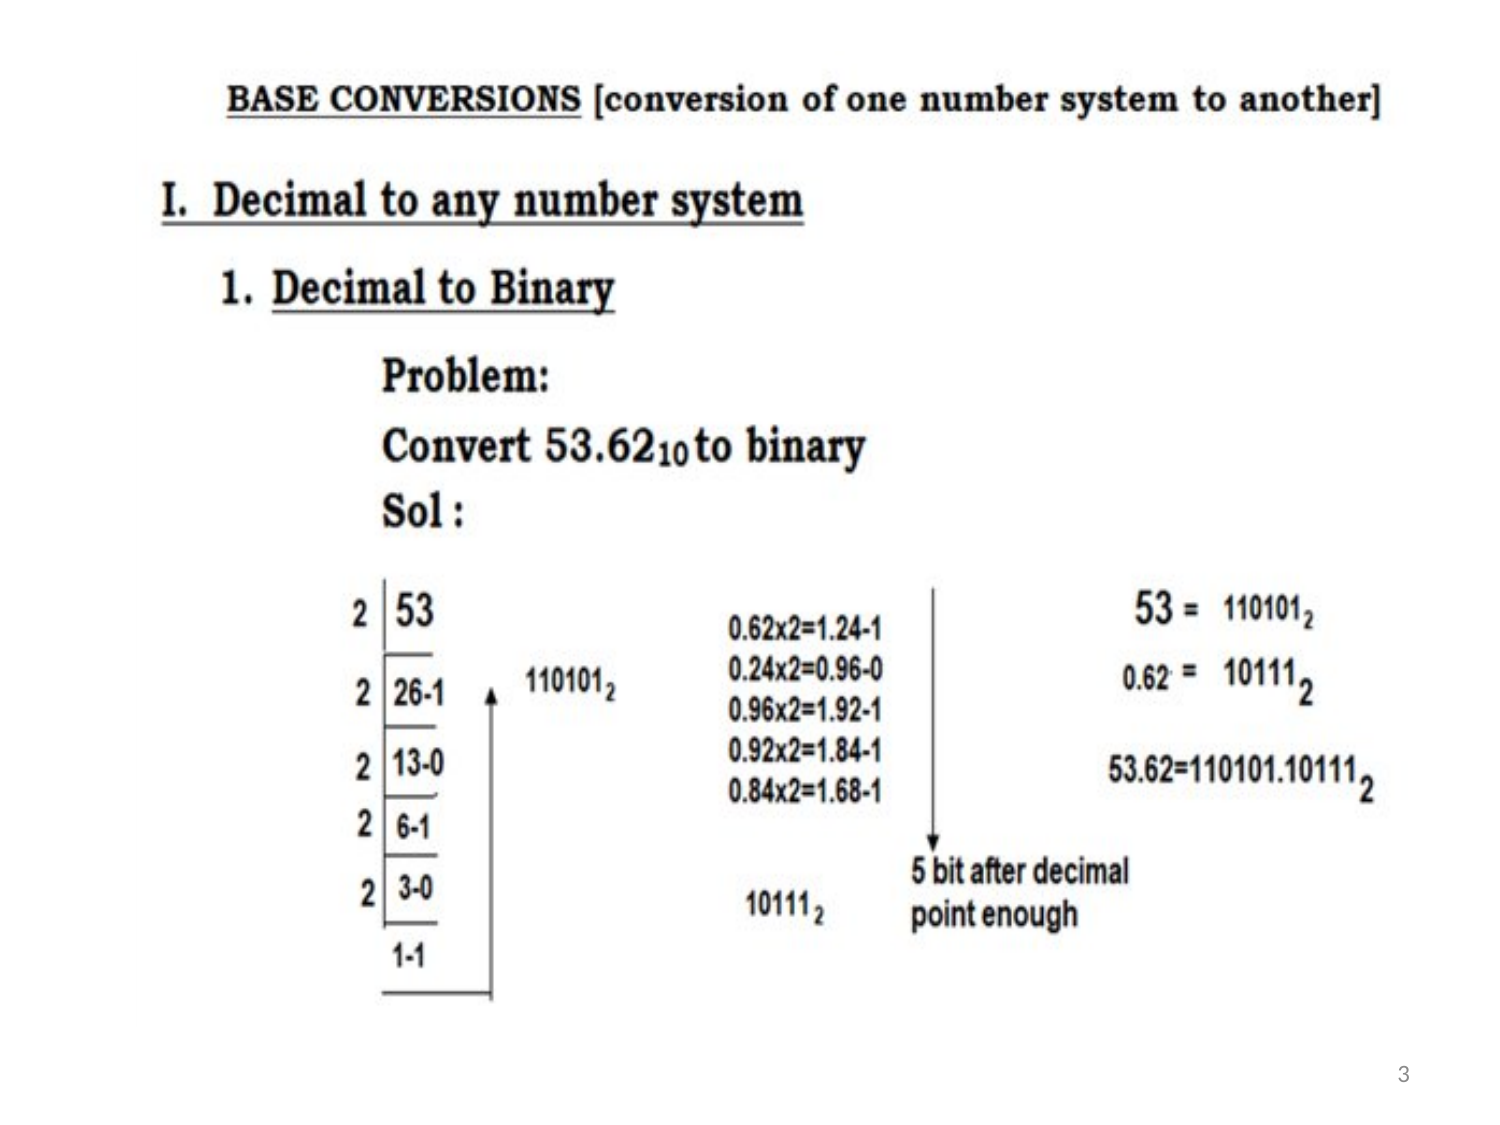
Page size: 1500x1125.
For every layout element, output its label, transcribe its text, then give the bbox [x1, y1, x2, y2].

picture [135, 50, 1417, 1027]
slide_number 3 [1074, 1042, 1425, 1103]
